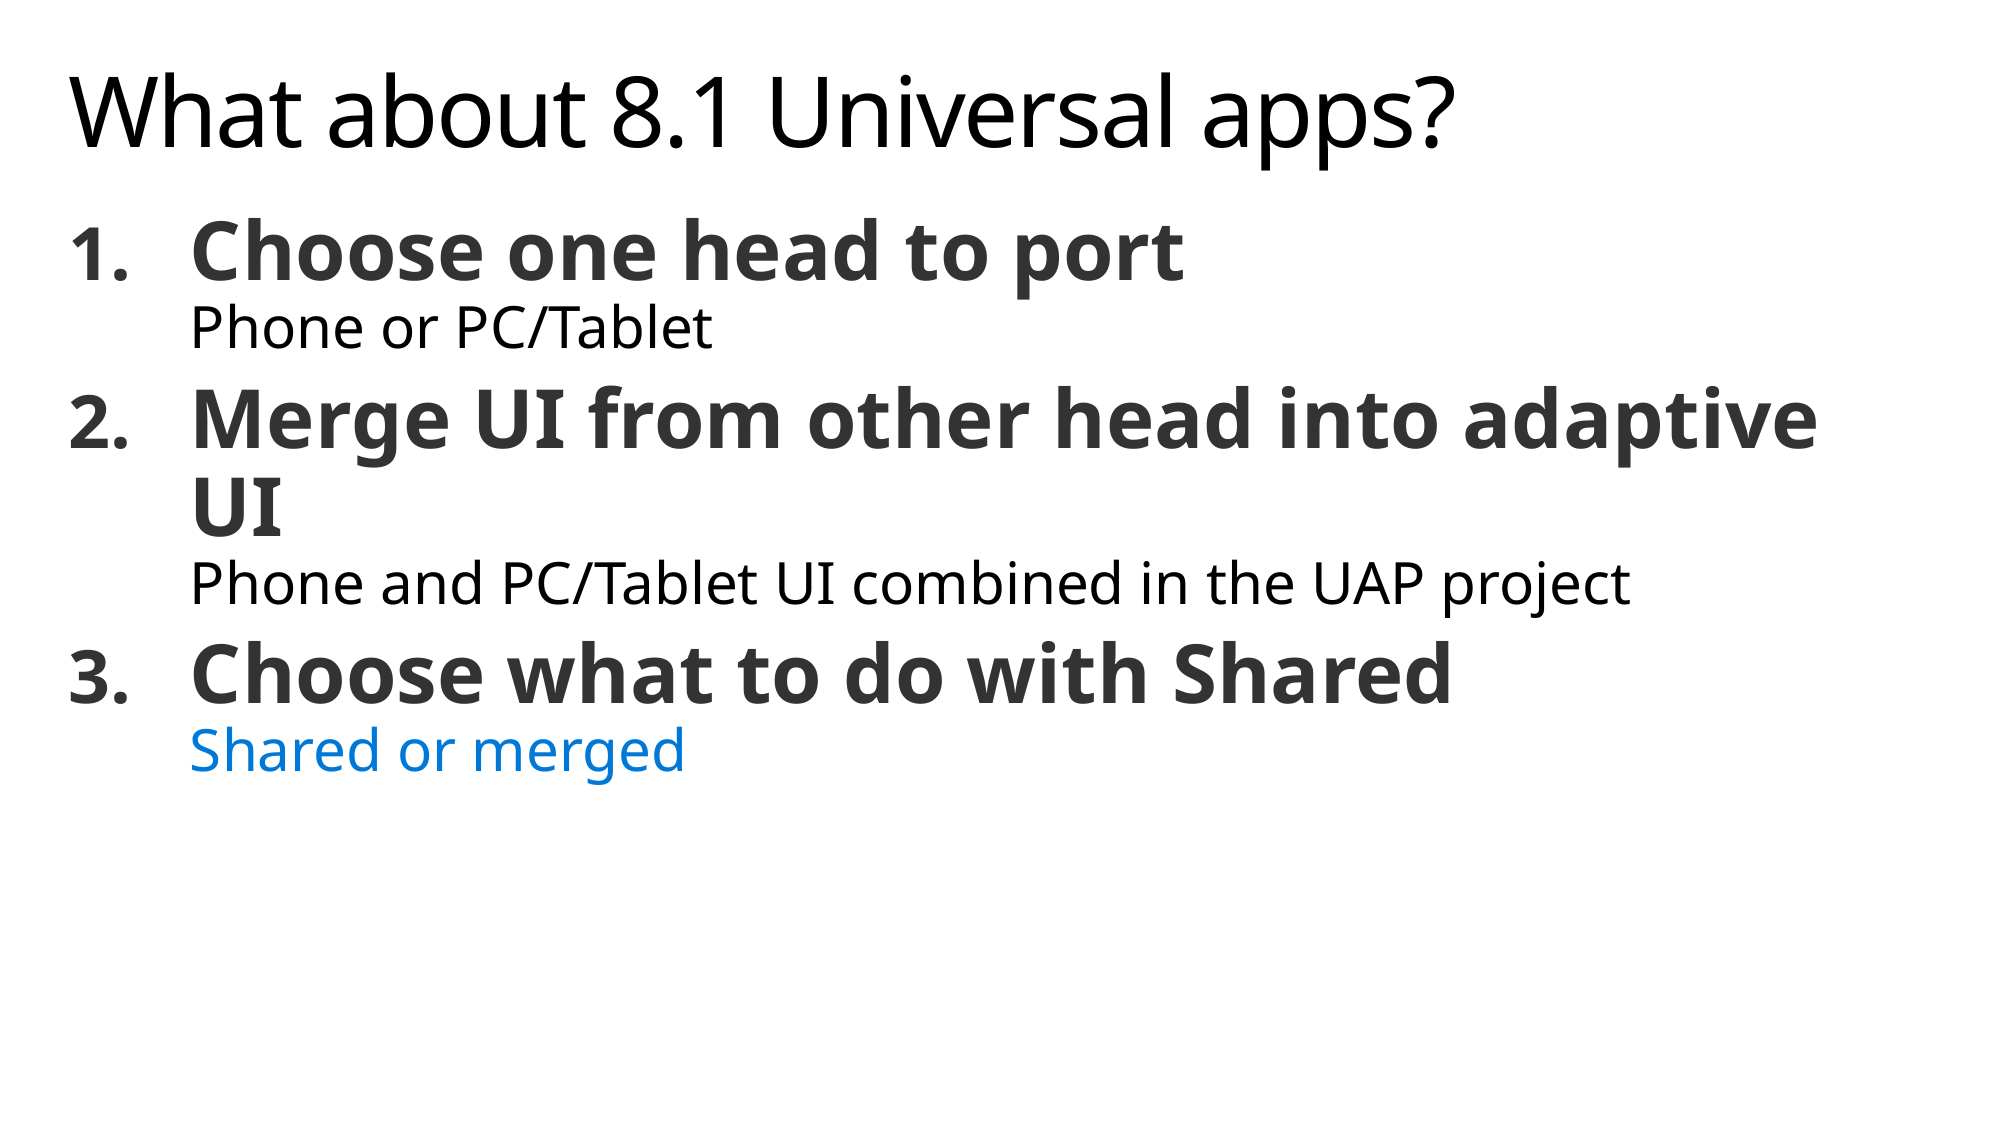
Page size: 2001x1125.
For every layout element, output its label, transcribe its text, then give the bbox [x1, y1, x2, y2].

list Choose one head to port Phone or PC/Tablet Merge UI from other head into adaptive UI Phone and PC/Tablet UI combined in the UAP project Choose what to do with Shared Shared or merged [44, 195, 1956, 521]
title What about 8.1 Universal apps? [44, 47, 1957, 196]
